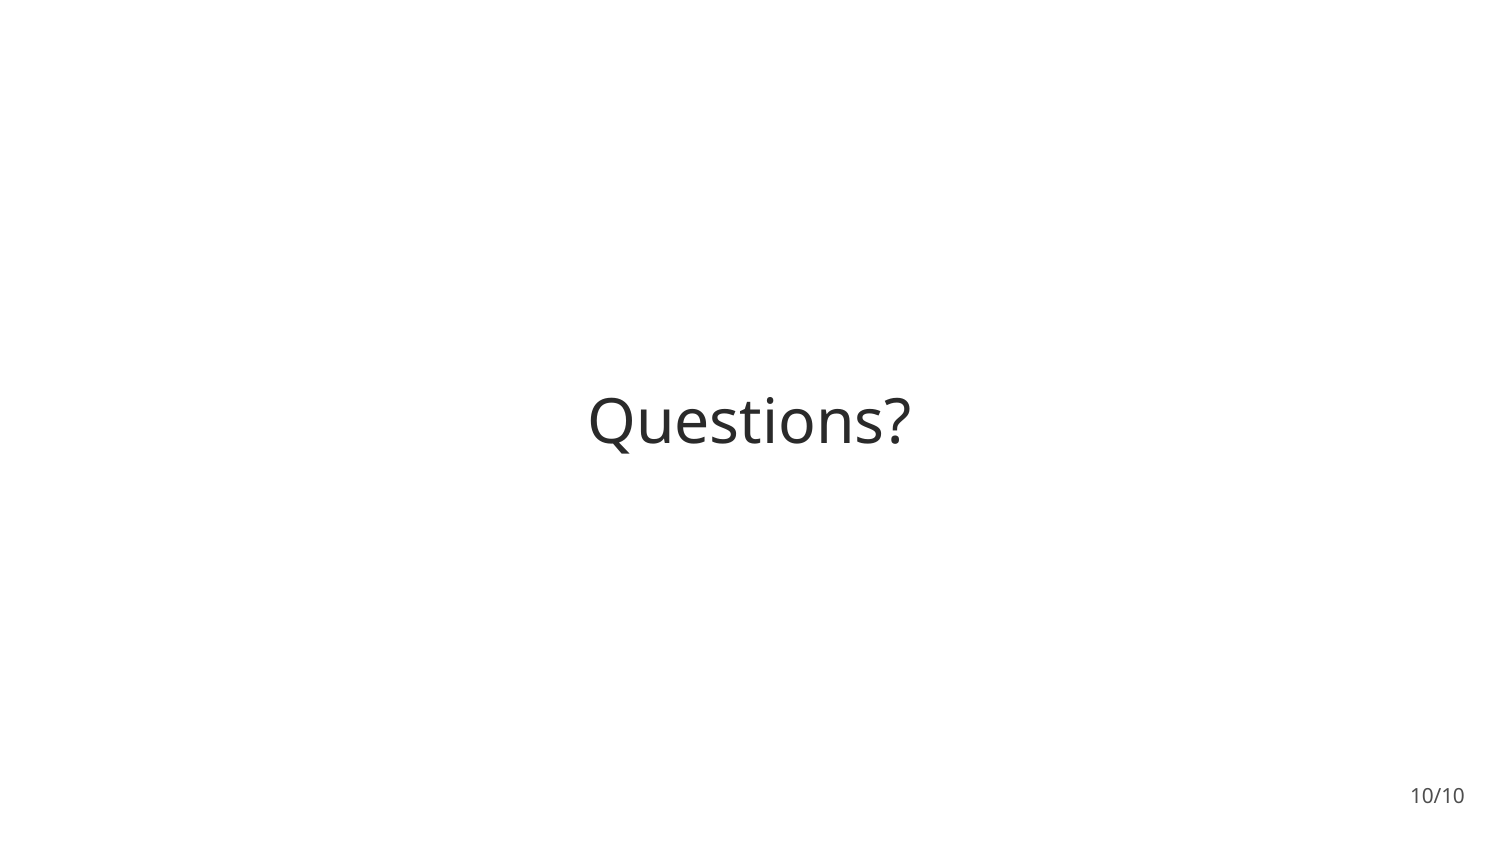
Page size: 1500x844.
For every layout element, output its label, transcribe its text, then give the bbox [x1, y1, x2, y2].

slide_number ‹#›/10 [1389, 764, 1480, 830]
title Questions? [51, 72, 1449, 765]
